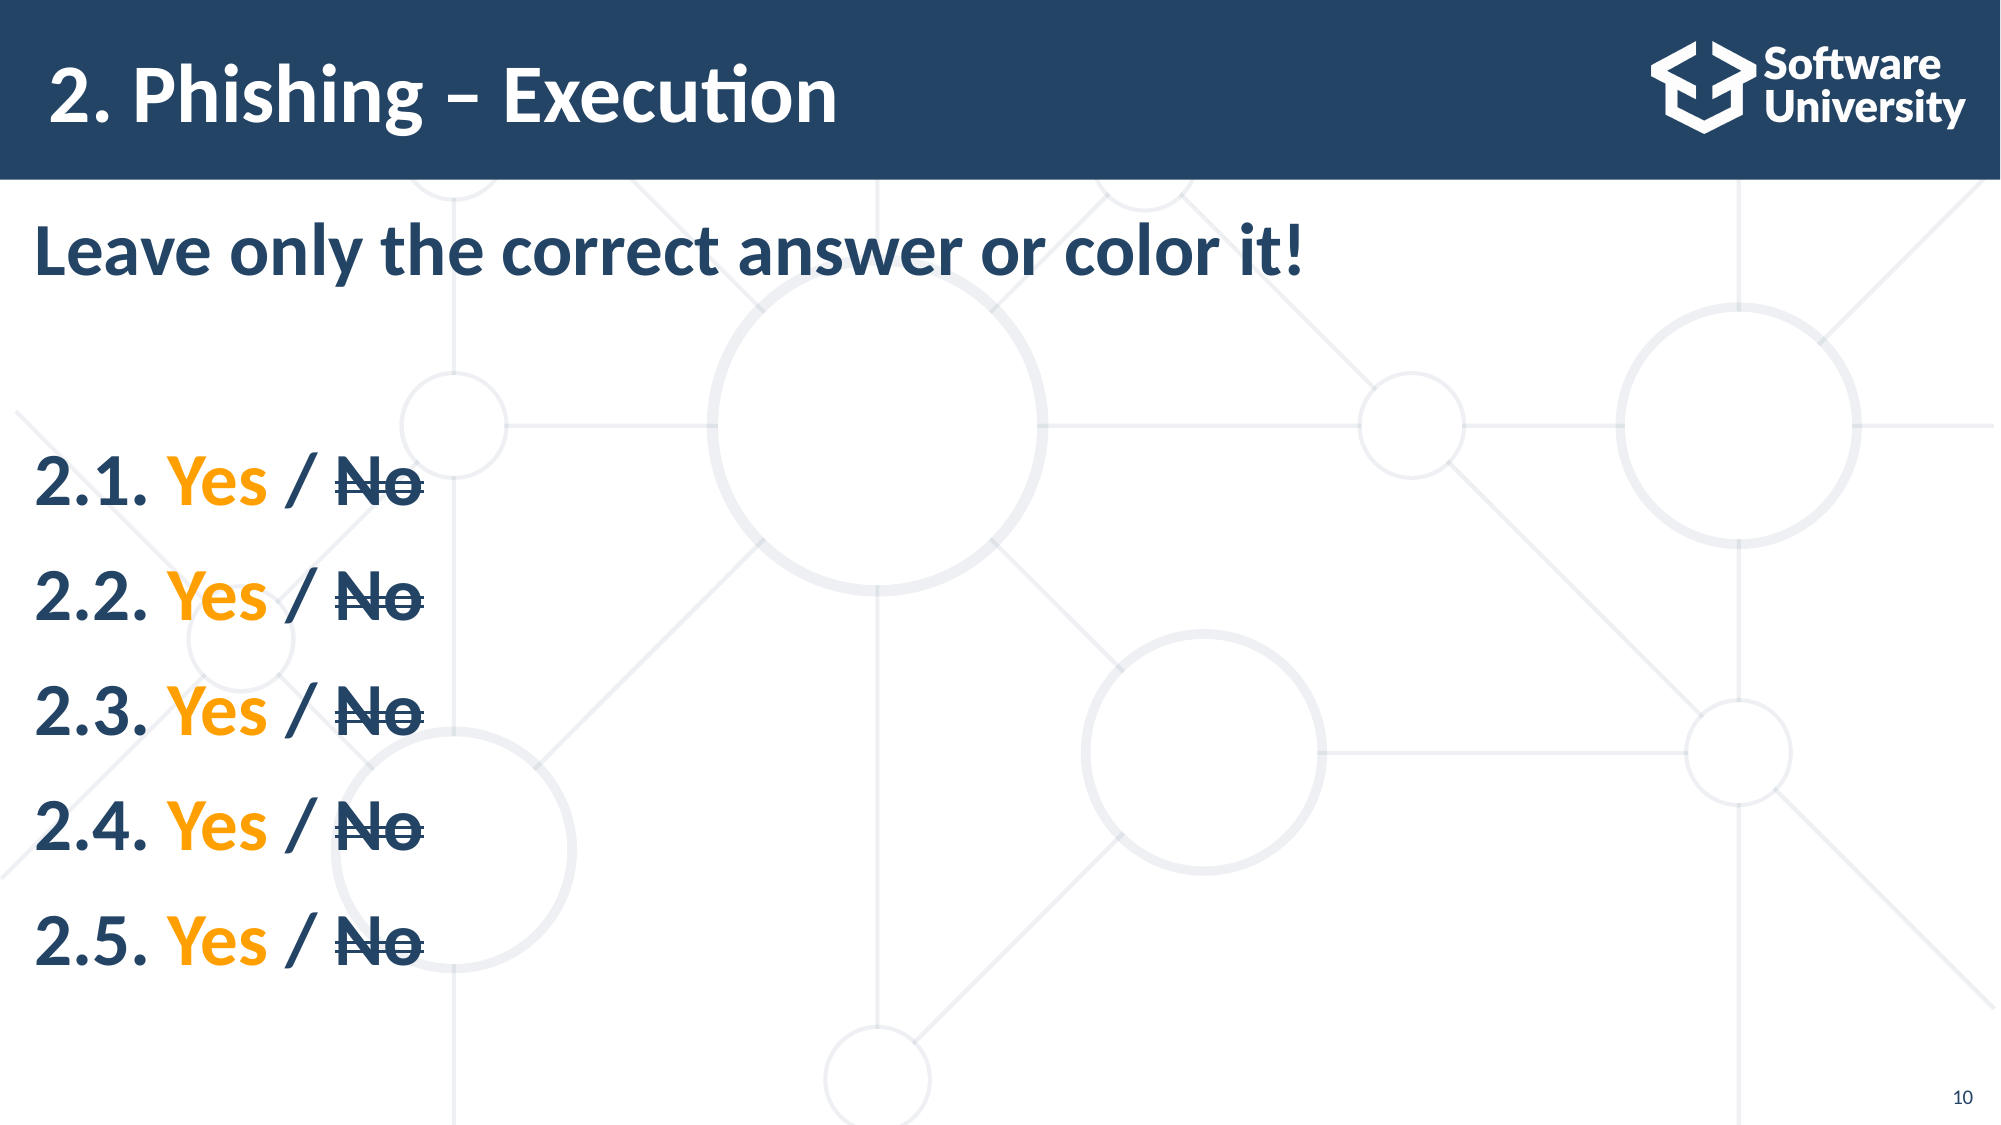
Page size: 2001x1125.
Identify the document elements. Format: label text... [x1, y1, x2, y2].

slide_number 10 [1927, 1067, 1989, 1117]
text_box Leave only the correct answer or color it! 2.1. Yes / No 2.2. Yes / No 2.3. Yes / No 2.4. Yes / No 2.5. Yes / No [19, 193, 1928, 1084]
picture [1651, 41, 1966, 134]
title 2. Phishing – Execution [31, 16, 1625, 162]
